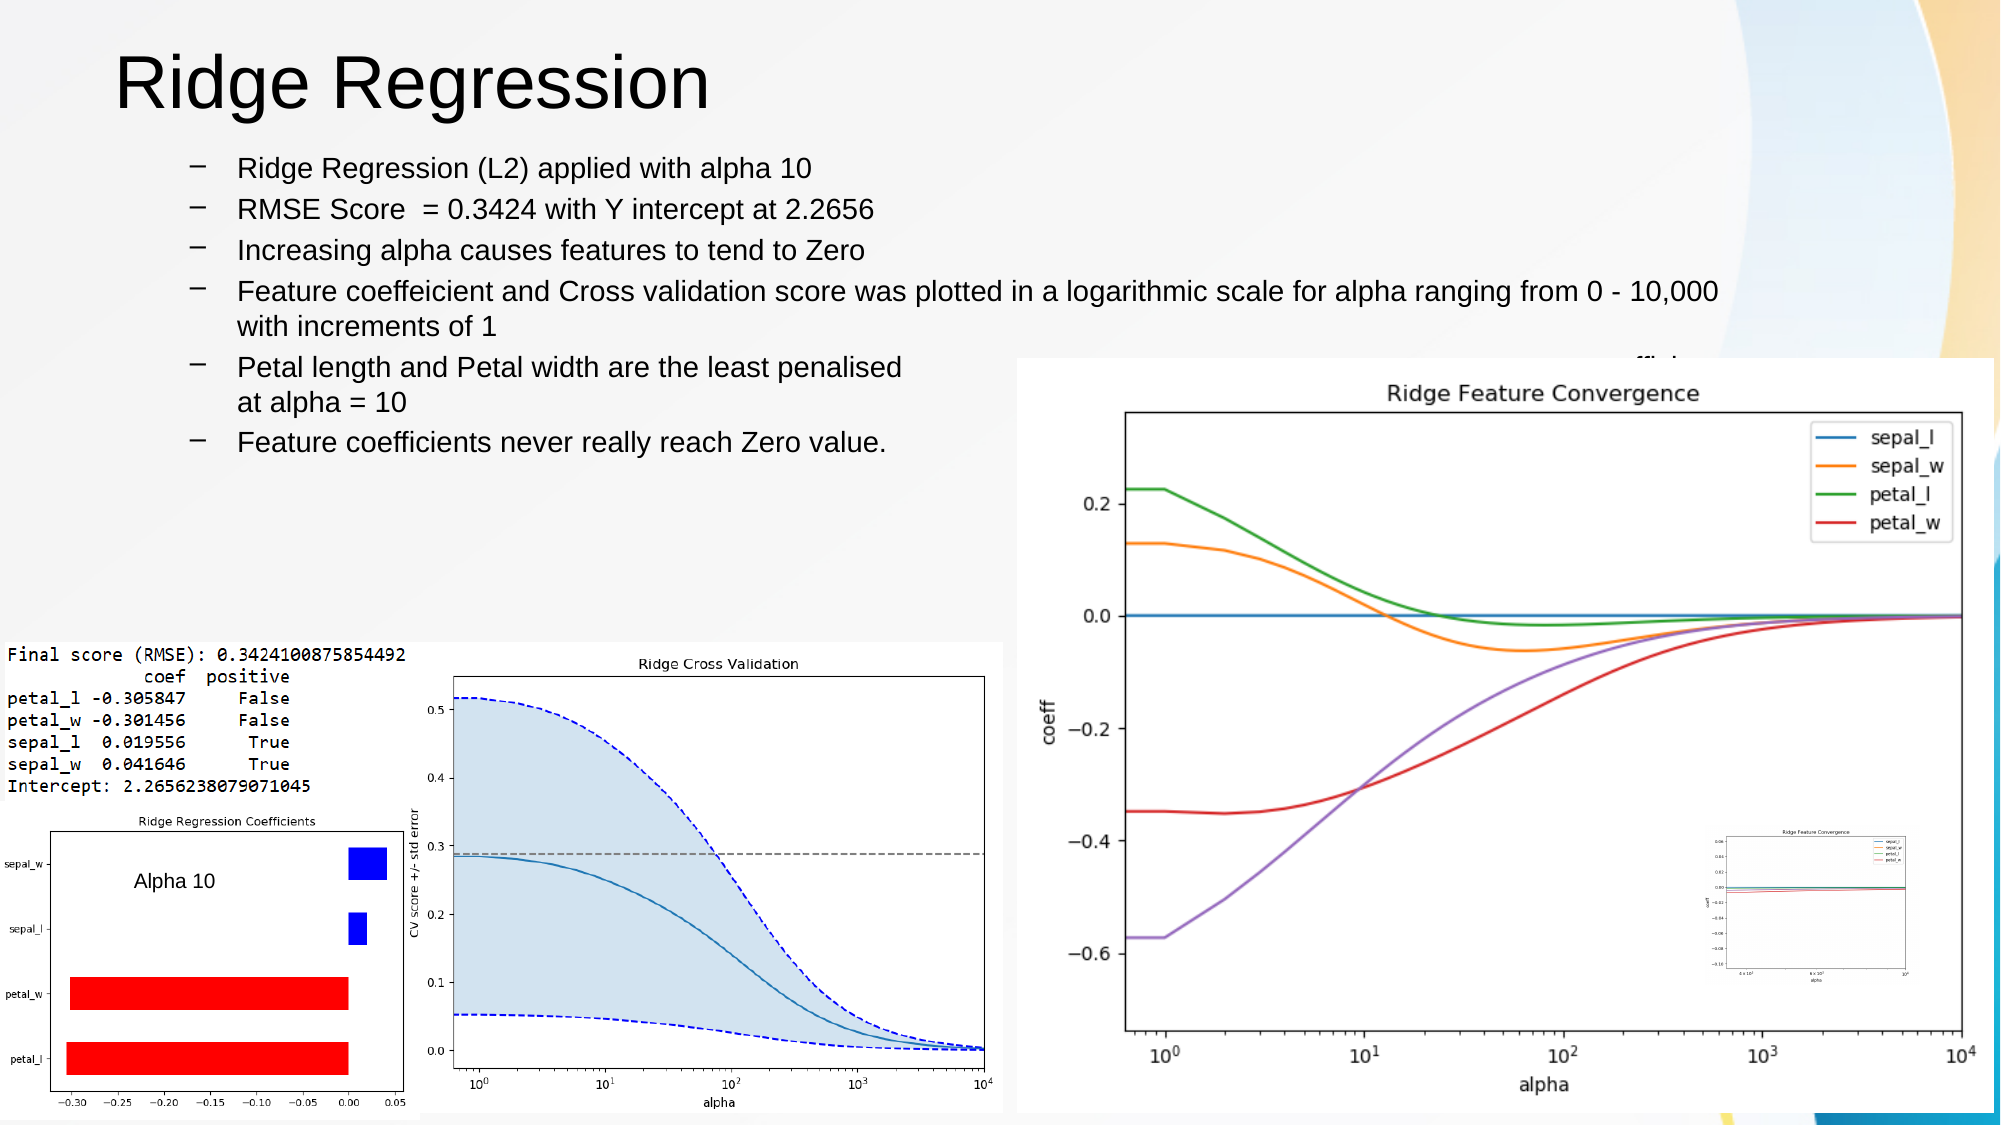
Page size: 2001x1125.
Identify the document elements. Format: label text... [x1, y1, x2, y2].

picture [0, 0, 2001, 1125]
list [0, 801, 420, 1120]
list Ridge Regression (L2) applied with alpha 10 RMSE Score = 0.3424 with Y intercept at 2.2656 Increasing alpha causes features to tend to Zero Feature coeffeicient and Cross validation score was plotted in a logarithmic scale for alpha ranging from 0 - 10,000 with increments of 1 Petal length and Petal width are the least penalised coefficients at alpha = 10 Feature coefficients never really reach Zero value. [100, 142, 1772, 282]
title Ridge Regression [99, 30, 1901, 127]
